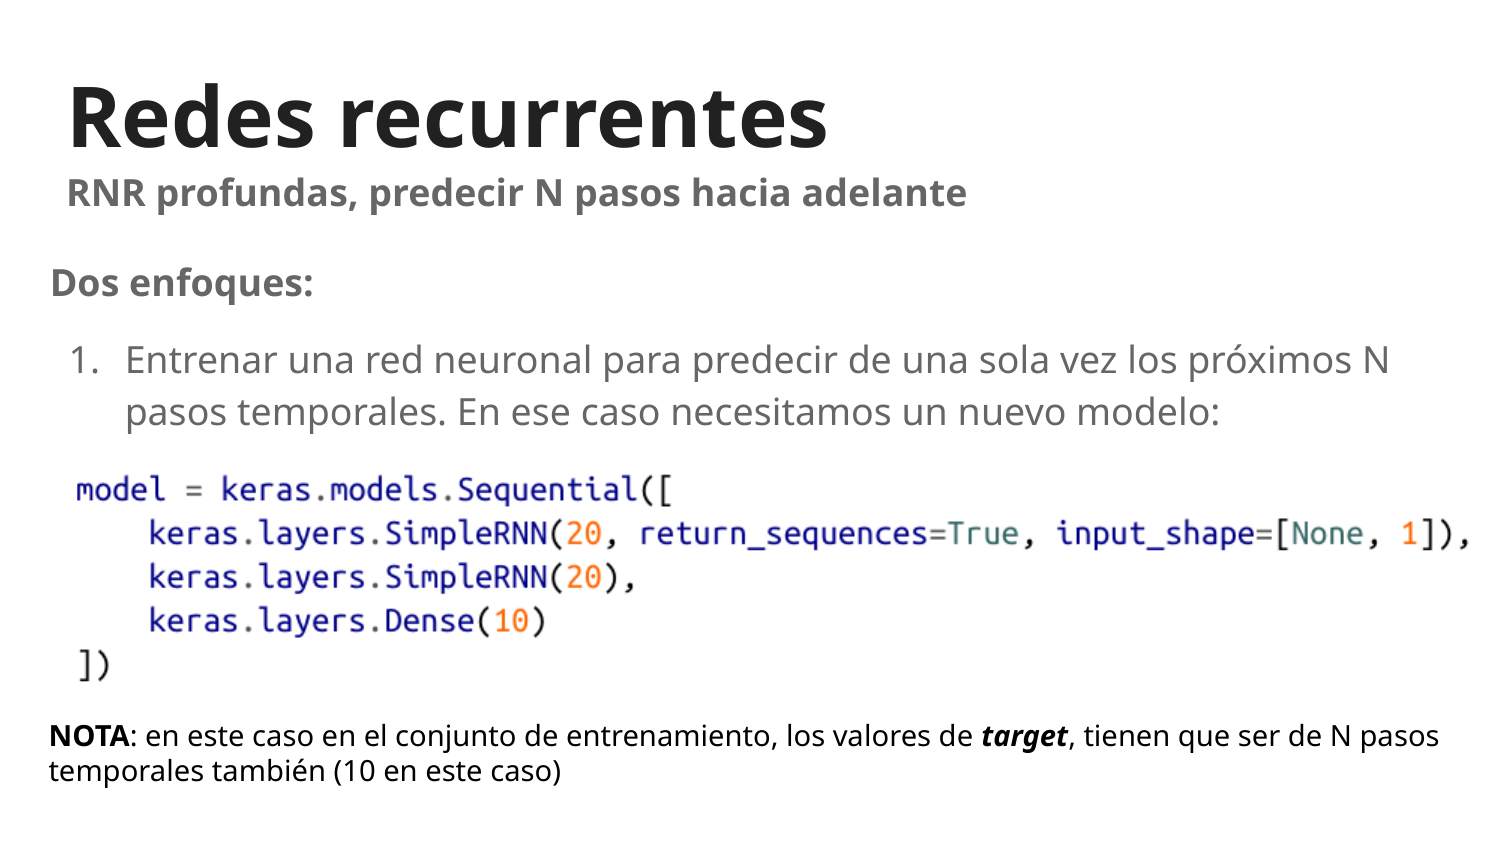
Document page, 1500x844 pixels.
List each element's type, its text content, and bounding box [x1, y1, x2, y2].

text_box RNR profundas, predecir N pasos hacia adelante [51, 146, 1429, 229]
picture [34, 460, 1485, 692]
title Redes recurrentes [51, 48, 1449, 180]
text_box NOTA: en este caso en el conjunto de entrenamiento, los valores de target, tienen que ser de N pasos temporales también (10 en este caso) [33, 702, 1460, 803]
list Dos enfoques: Entrenar una red neuronal para predecir de una sola vez los próximos N pasos temporales. En ese caso necesitamos un nuevo modelo: [34, 237, 1449, 459]
